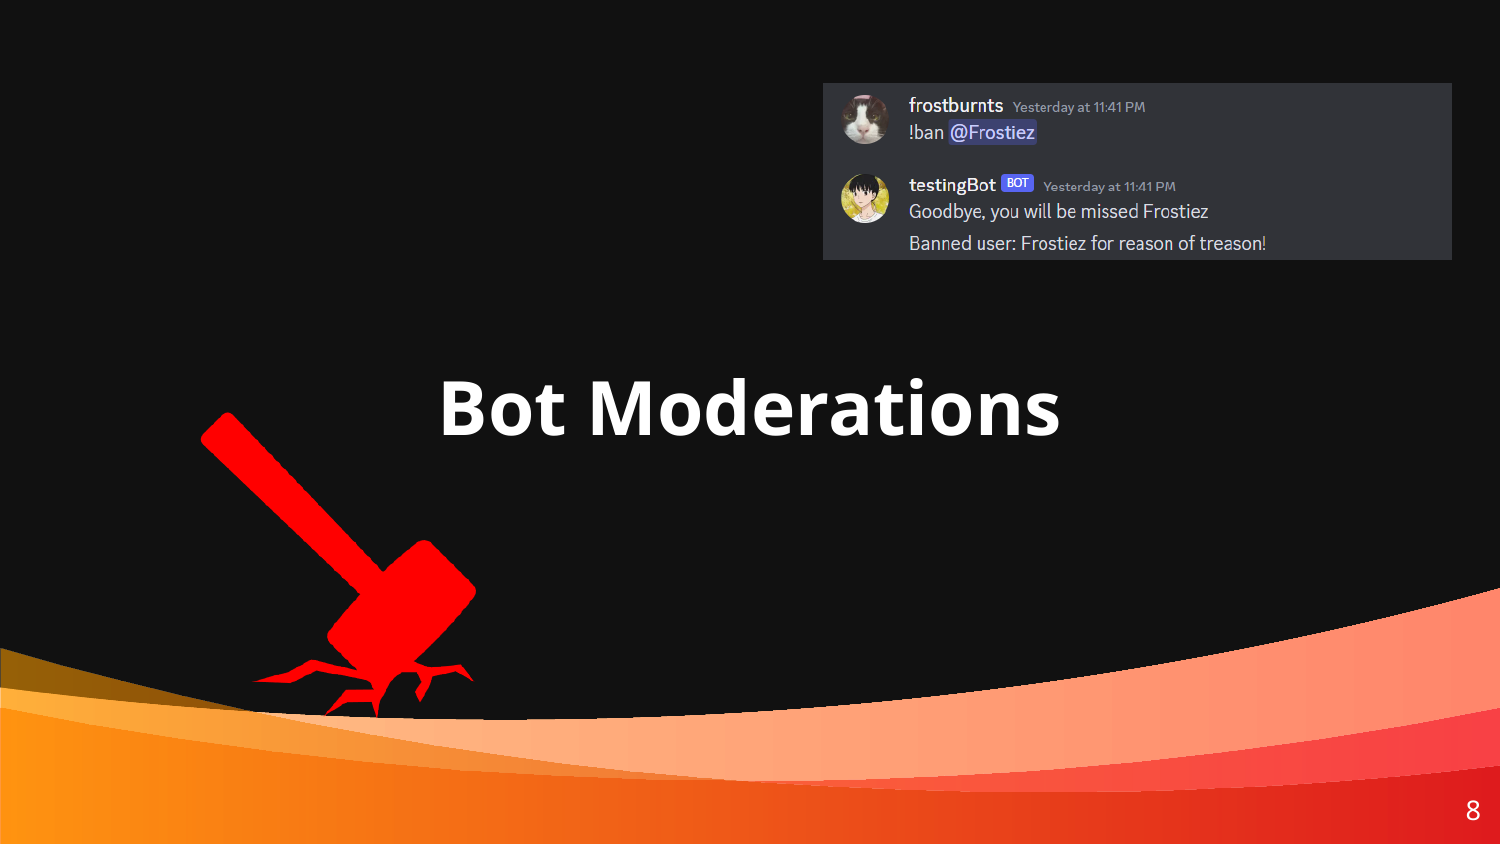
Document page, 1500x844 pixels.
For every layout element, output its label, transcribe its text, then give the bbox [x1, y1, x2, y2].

slide_number 8 [1391, 779, 1482, 844]
picture [823, 83, 1452, 260]
title Bot Moderations [71, 259, 1429, 450]
picture [168, 394, 507, 733]
